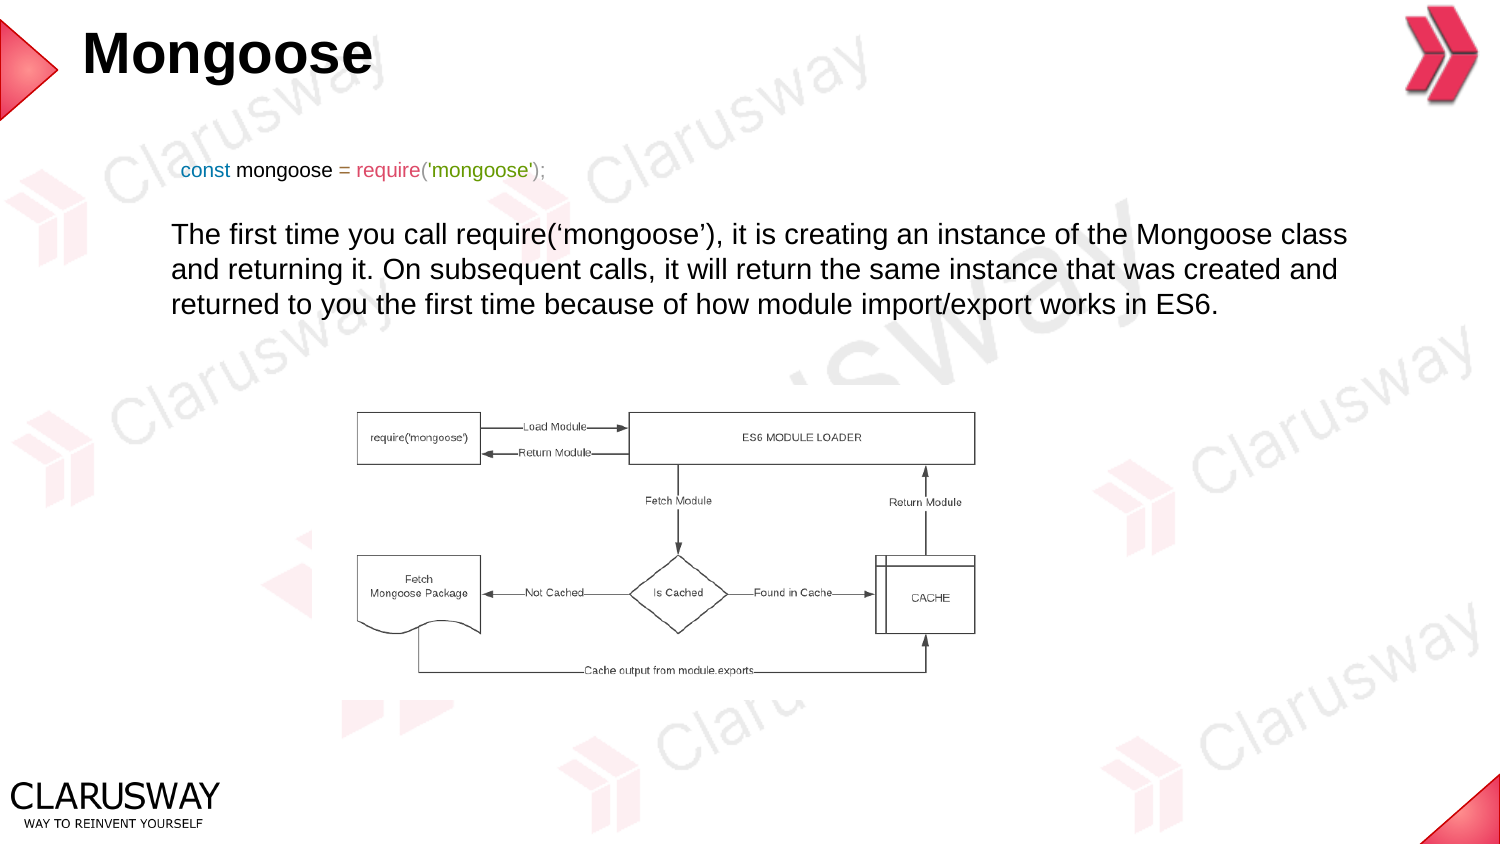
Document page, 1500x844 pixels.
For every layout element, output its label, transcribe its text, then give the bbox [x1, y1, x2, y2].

picture [1387, 0, 1500, 113]
text_box const mongoose = require('mongoose'); [180, 156, 595, 182]
text_box Mongoose [67, 0, 1385, 132]
picture [11, 782, 220, 828]
picture [312, 384, 1019, 700]
text_box The first time you call require(‘mongoose’), it is creating an instance of the Mongoose class and returning it. On subsequent calls, it will return the same instance that was created and returned to you the first time because of how module import/export works in ES6. [156, 207, 1375, 328]
